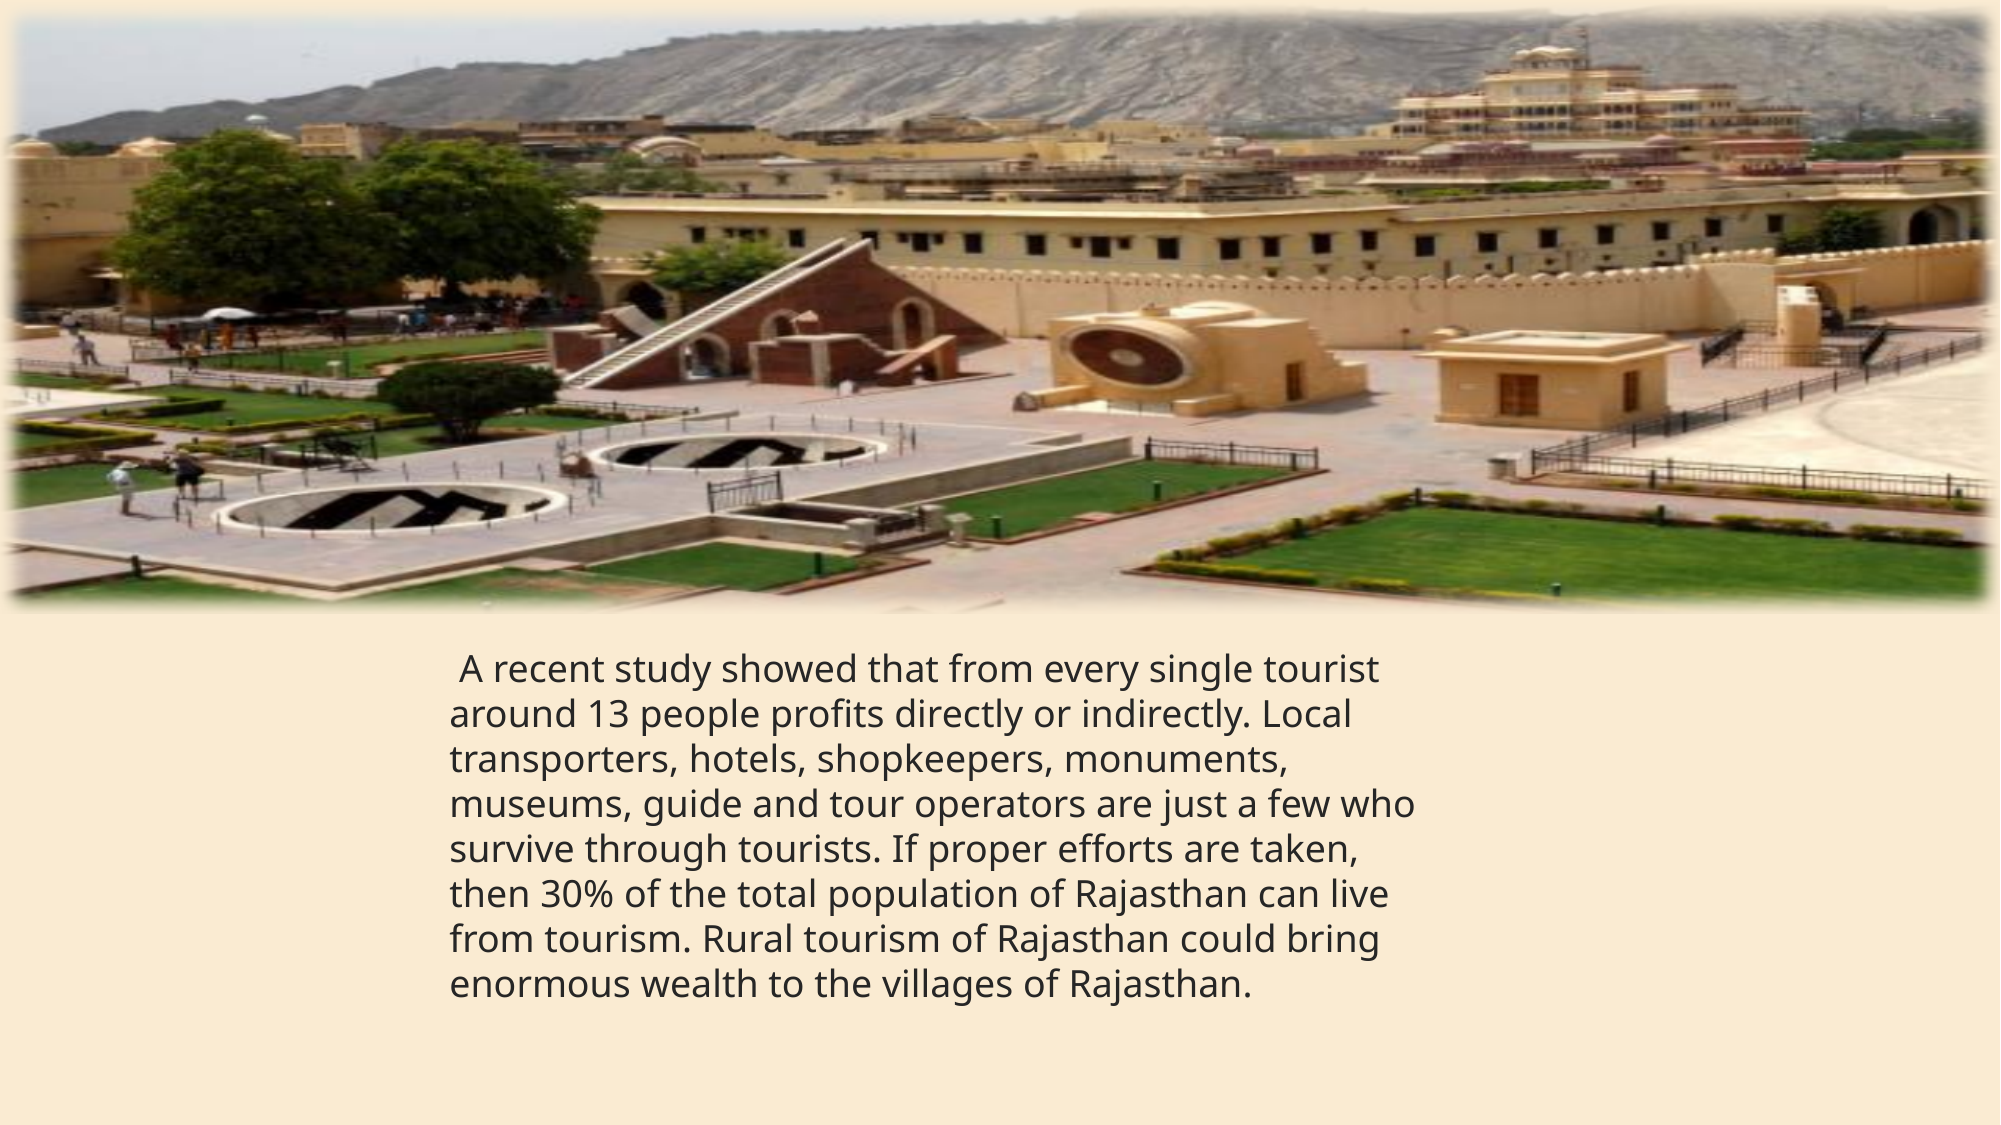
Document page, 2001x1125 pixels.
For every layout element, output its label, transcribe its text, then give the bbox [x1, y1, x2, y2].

text_box A recent study showed that from every single tourist around 13 people profits directly or indirectly. Local transporters, hotels, shopkeepers, monuments, museums, guide and tour operators are just a few who survive through tourists. If proper efforts are taken, then 30% of the total population of Rajasthan can live from tourism. Rural tourism of Rajasthan could bring enormous wealth to the villages of Rajasthan. [434, 637, 1435, 1013]
picture [0, 1, 2000, 615]
